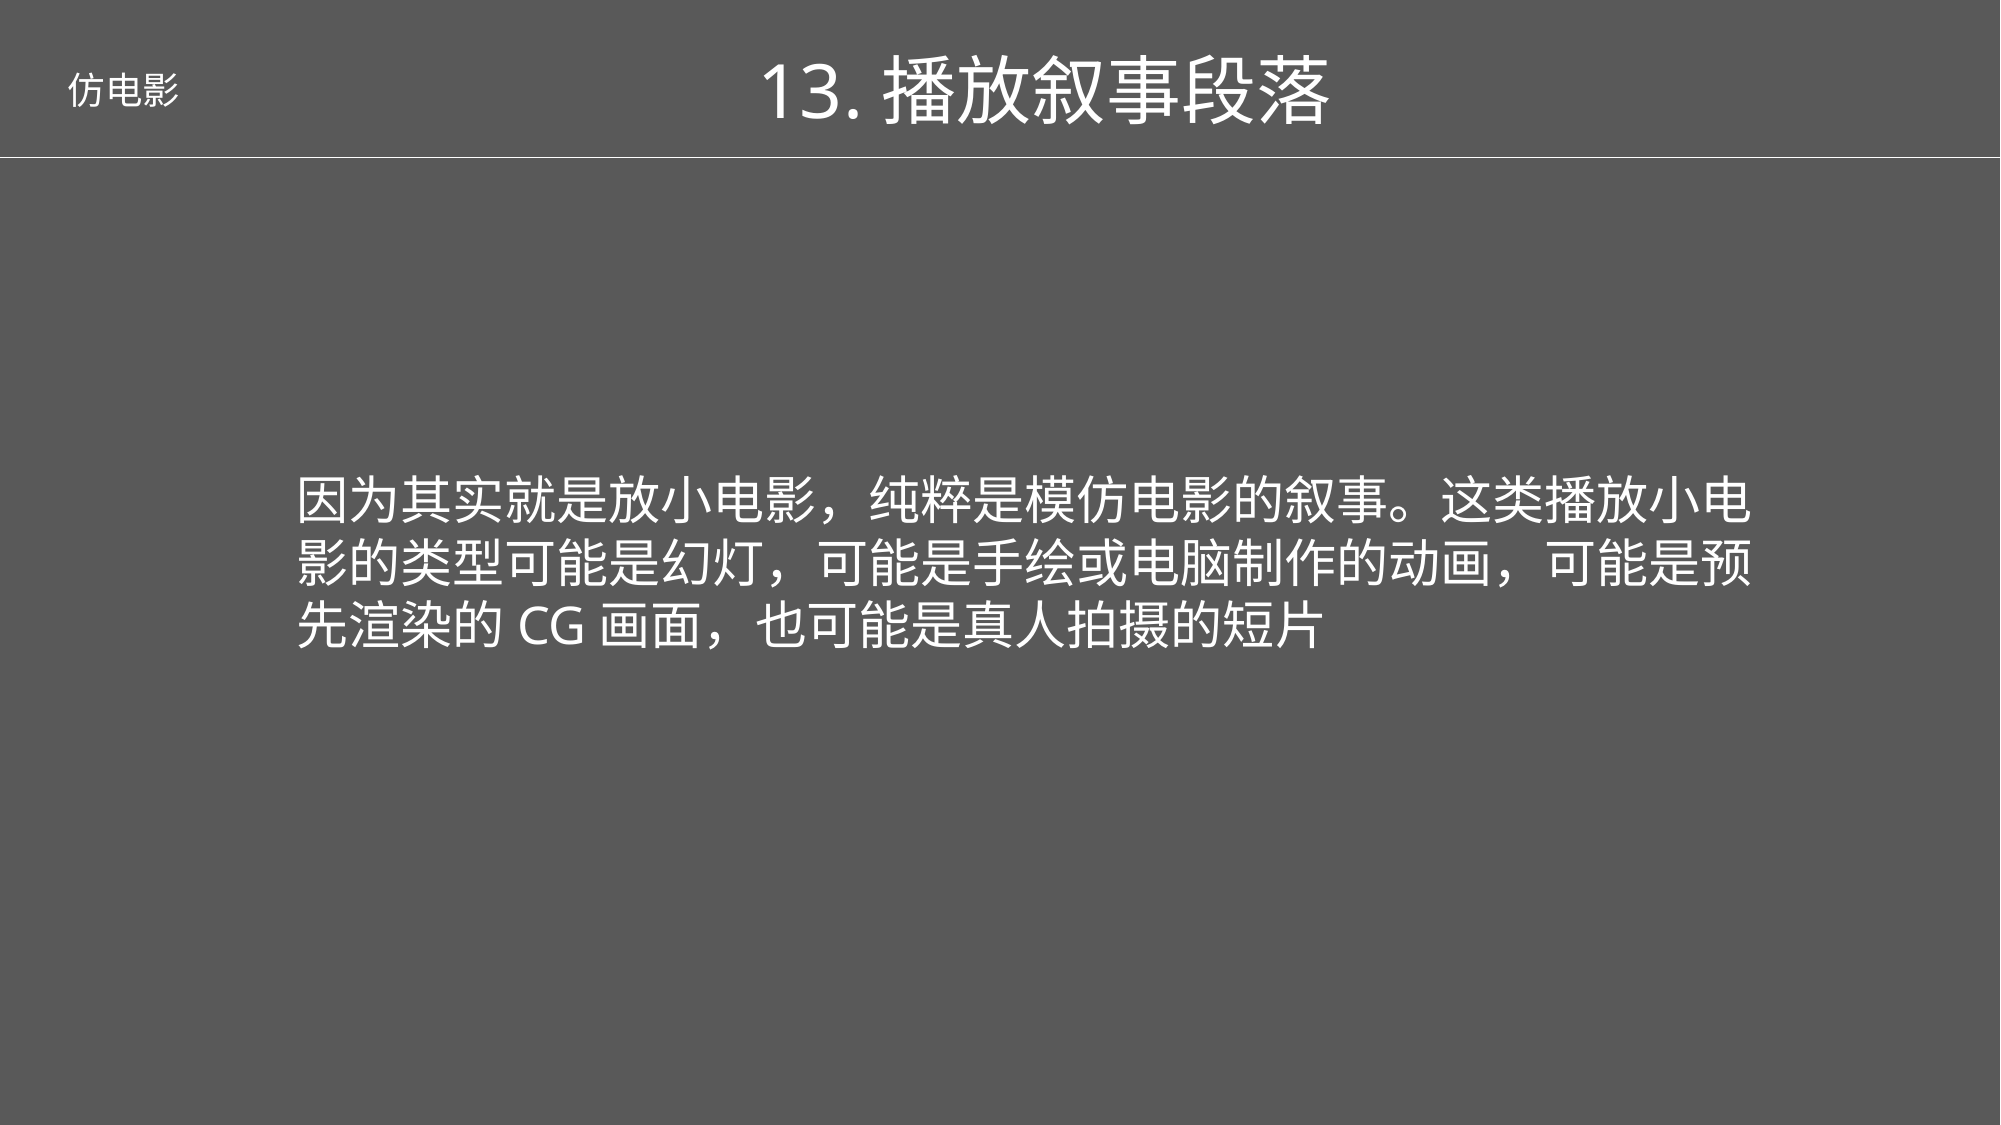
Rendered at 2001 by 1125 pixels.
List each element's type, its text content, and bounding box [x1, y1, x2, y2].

text_box 因为其实就是放小电影，纯粹是模仿电影的叙事。这类播放小电影的类型可能是幻灯，可能是手绘或电脑制作的动画，可能是预先渲染的CG画面，也可能是真人拍摄的短片 [281, 460, 1807, 663]
text_box 13.播放叙事段落 [607, 36, 1481, 142]
text_box 仿电影 [53, 59, 211, 120]
